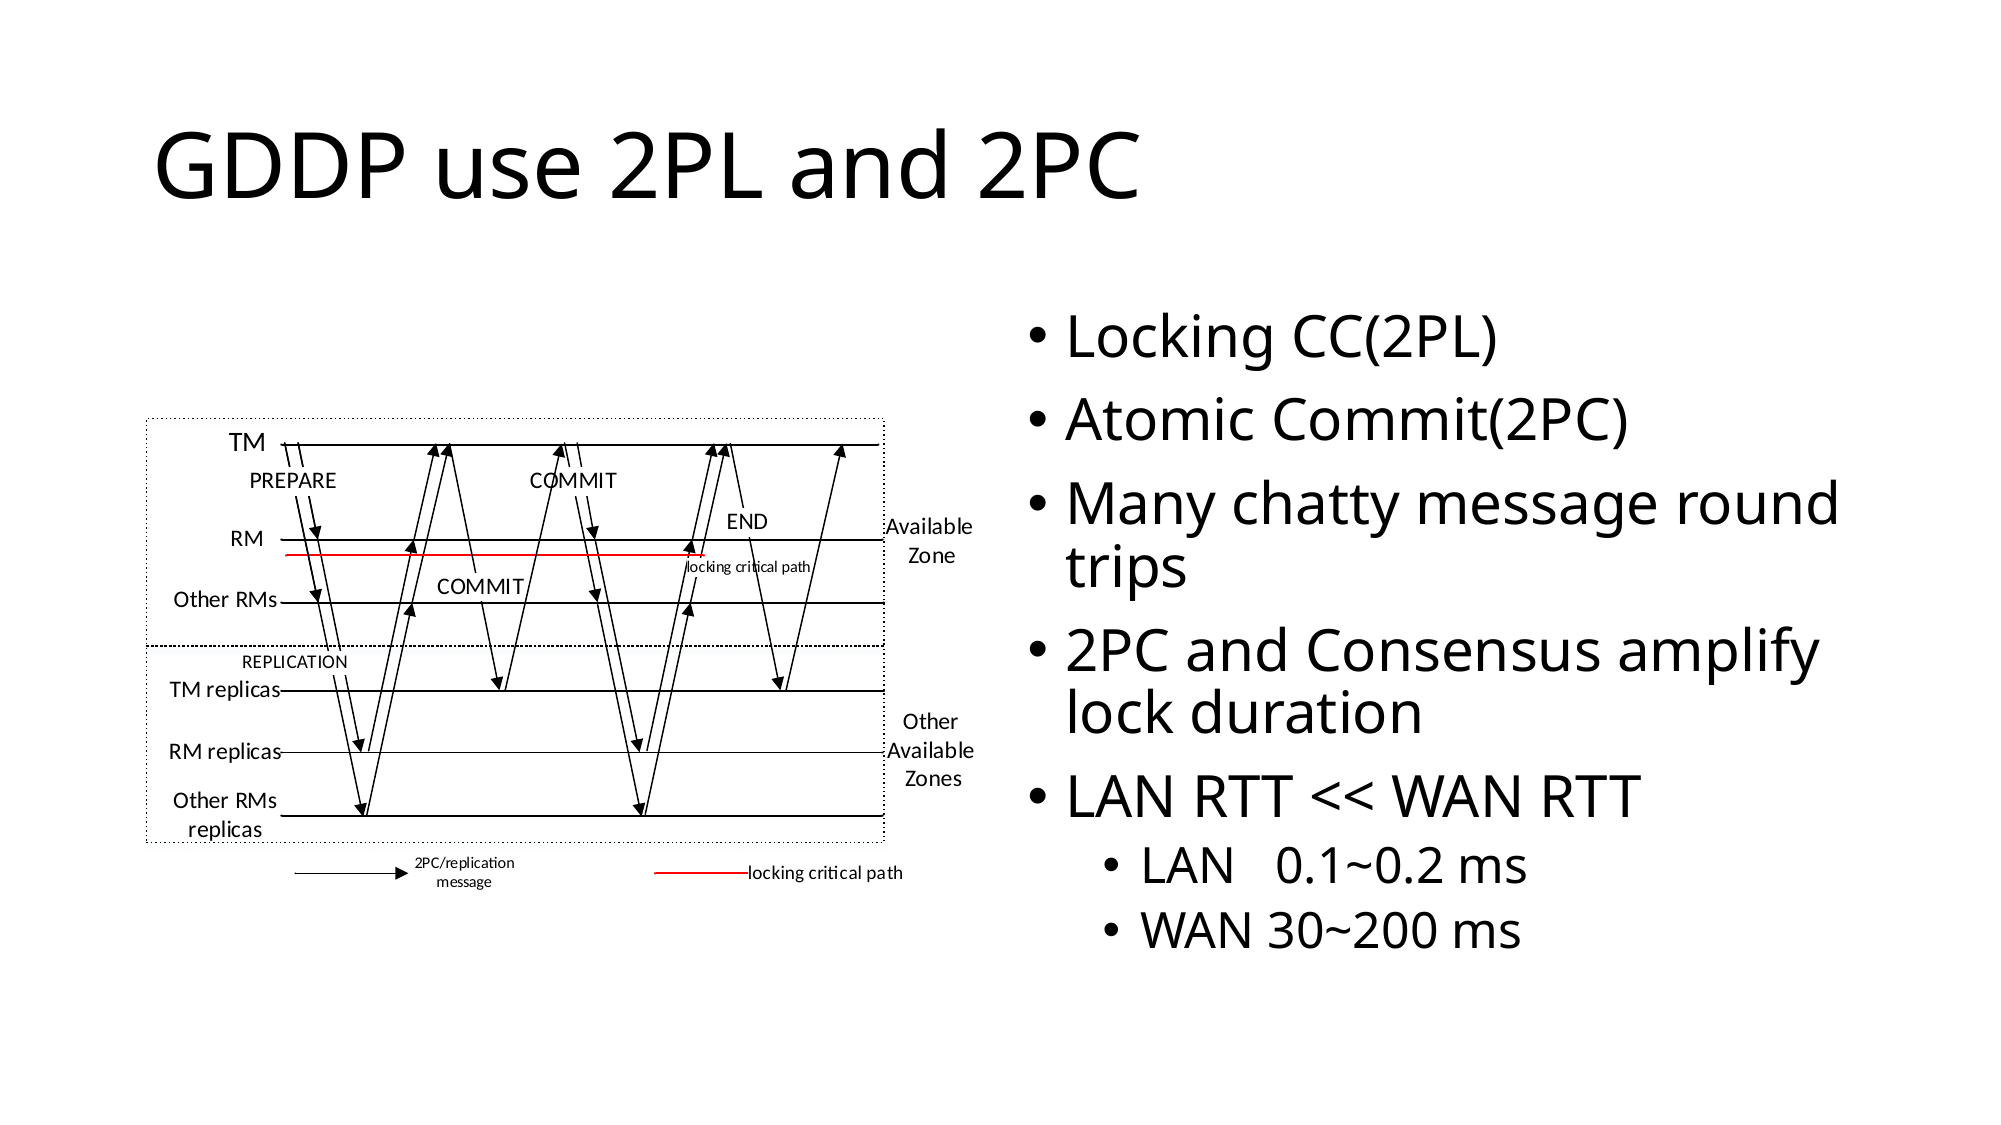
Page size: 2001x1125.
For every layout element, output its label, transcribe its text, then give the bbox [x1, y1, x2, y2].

list Locking CC(2PL) Atomic Commit(2PC) Many chatty message round trips 2PC and Consensus amplify lock duration LAN RTT << WAN RTT LAN 0.1~0.2 ms WAN 30~200 ms [1012, 299, 1863, 1014]
title GDDP use 2PL and 2PC [137, 59, 1863, 278]
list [137, 412, 988, 900]
